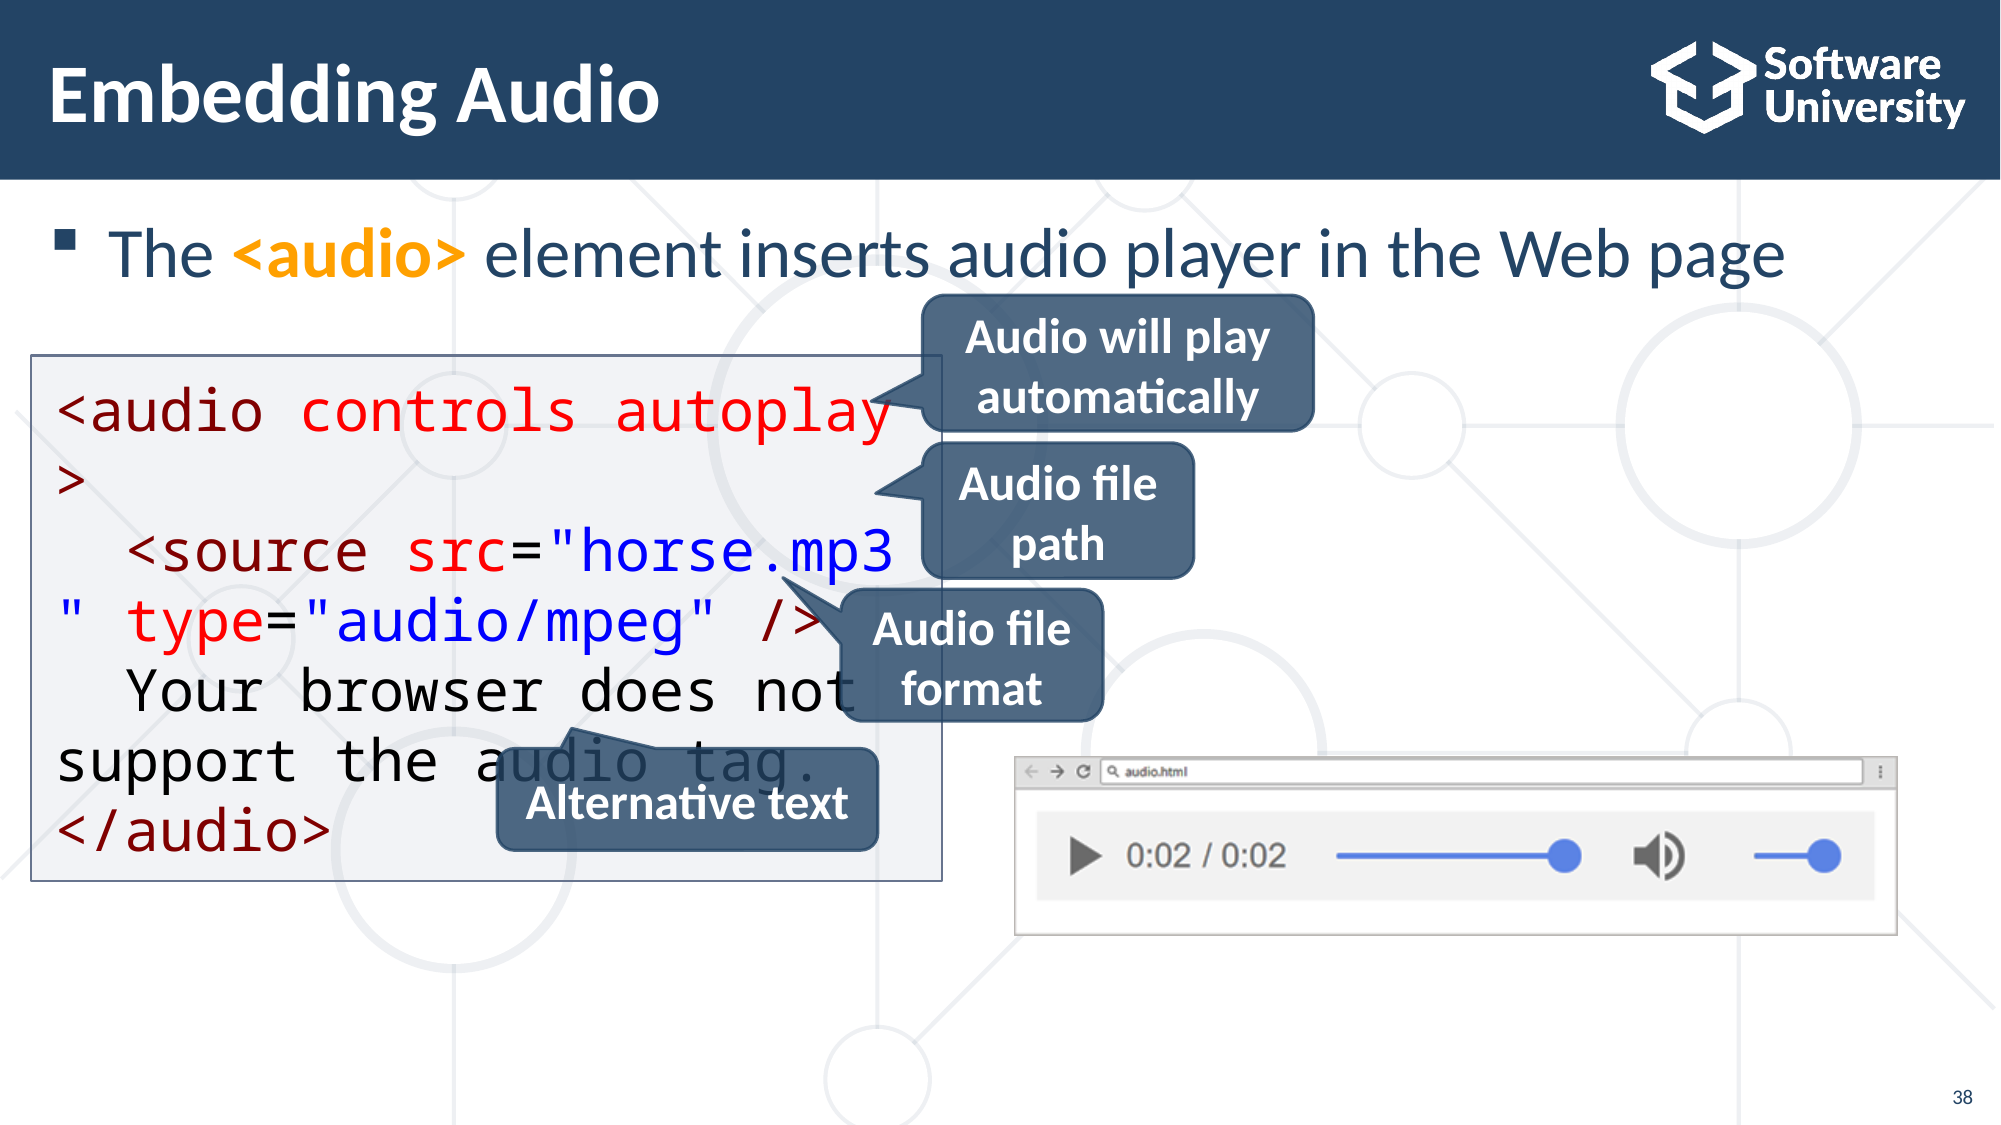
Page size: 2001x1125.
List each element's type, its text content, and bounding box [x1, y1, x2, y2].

text_box Alternative text [495, 726, 880, 853]
text_box Audio file format [781, 575, 1106, 724]
picture [1651, 41, 1966, 134]
text_box Audio will play automatically [869, 293, 1316, 434]
picture [1014, 755, 1898, 936]
text_box <audio controls autoplay> <source src="horse.mp3" type="audio/mpeg" /> Your browser does not support the audio tag. </audio> [31, 355, 942, 881]
title Embedding Audio [31, 16, 1591, 162]
text_box Audio file path [873, 440, 1197, 581]
list The <audio> element inserts audio player in the Web page [31, 196, 1970, 1050]
slide_number 38 [1927, 1067, 1989, 1117]
